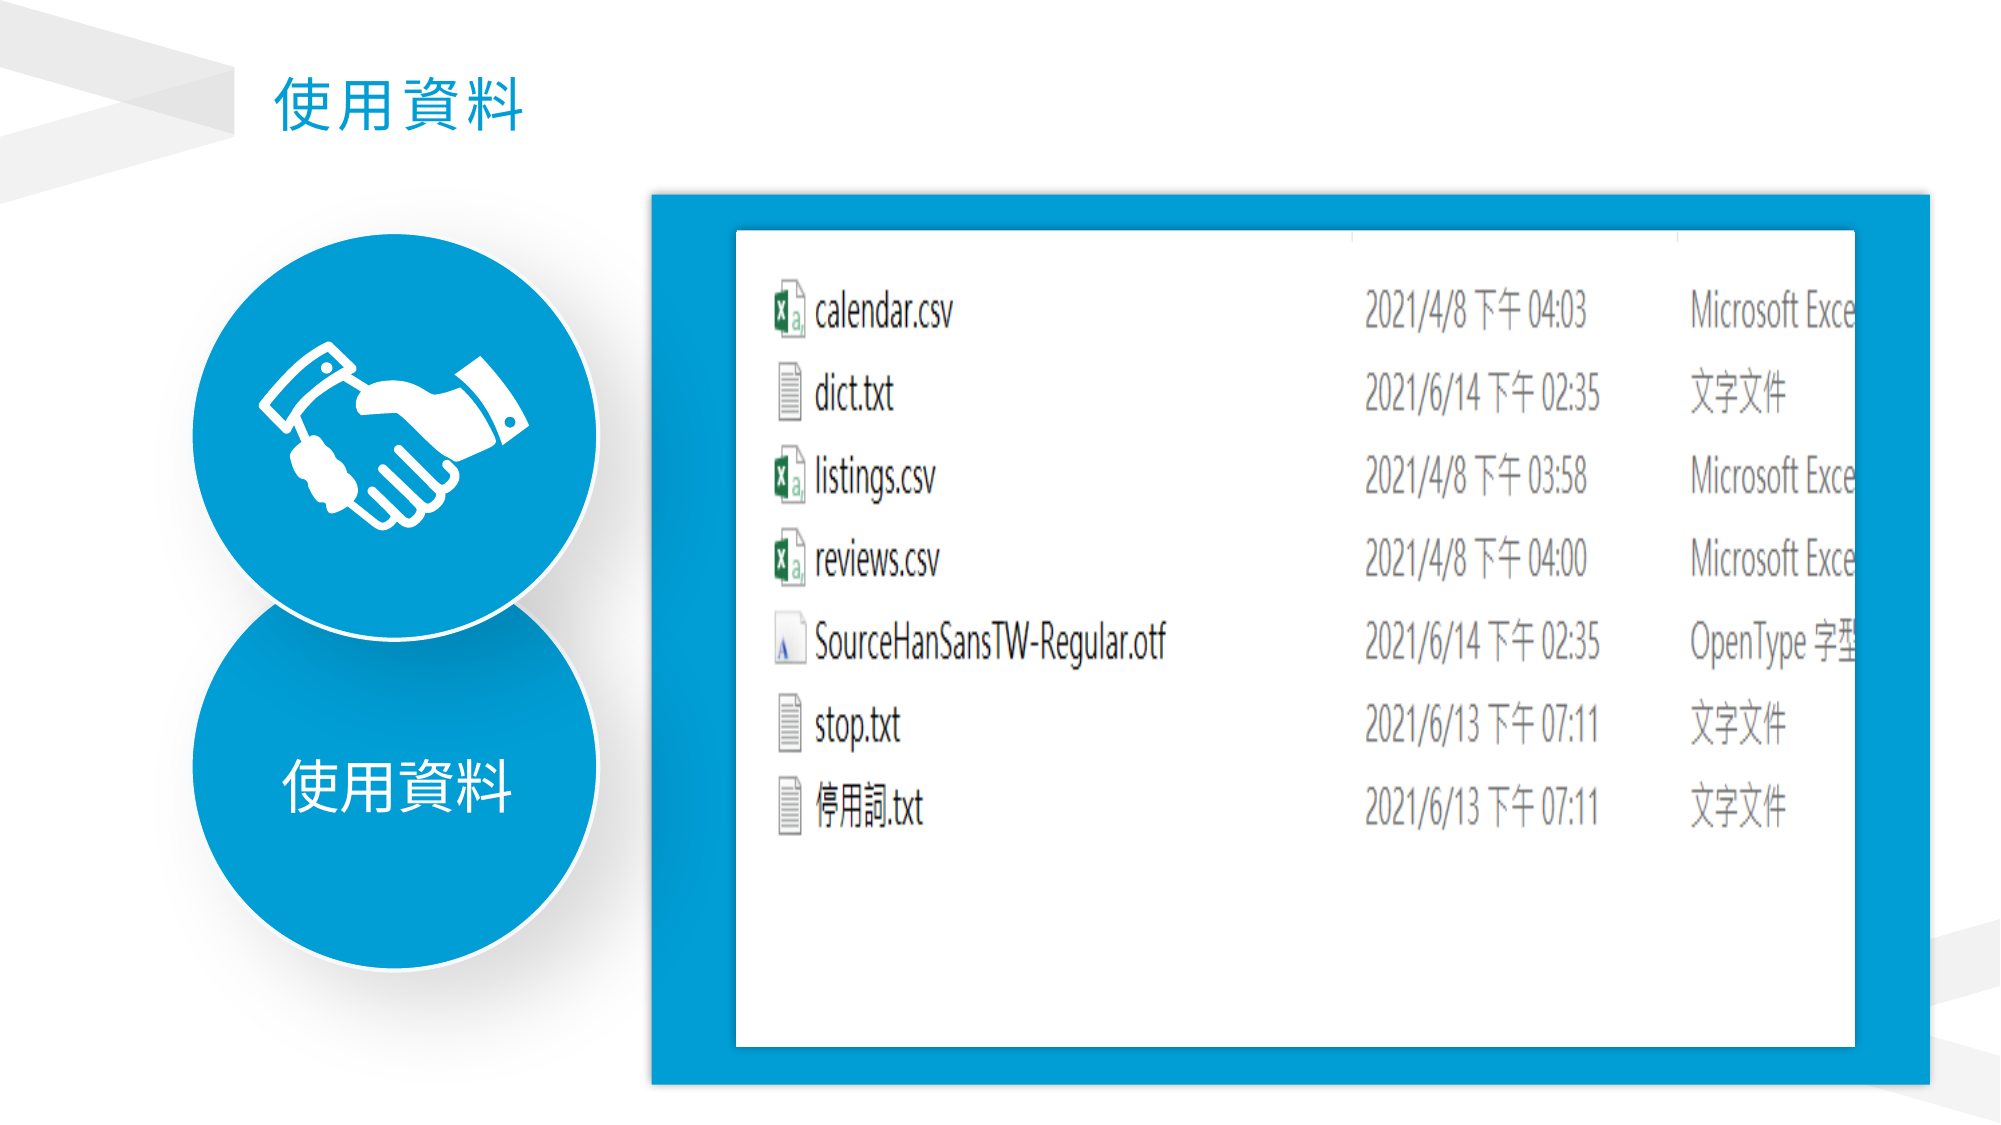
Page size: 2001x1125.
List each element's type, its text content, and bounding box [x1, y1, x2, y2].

text_box [258, 341, 496, 531]
text_box 使用資料 [233, 749, 562, 820]
picture [737, 231, 1854, 1046]
text_box [651, 194, 1931, 1086]
text_box [454, 355, 530, 446]
text_box [189, 620, 600, 972]
text_box [189, 230, 600, 641]
text_box 使用資料 [258, 60, 540, 145]
